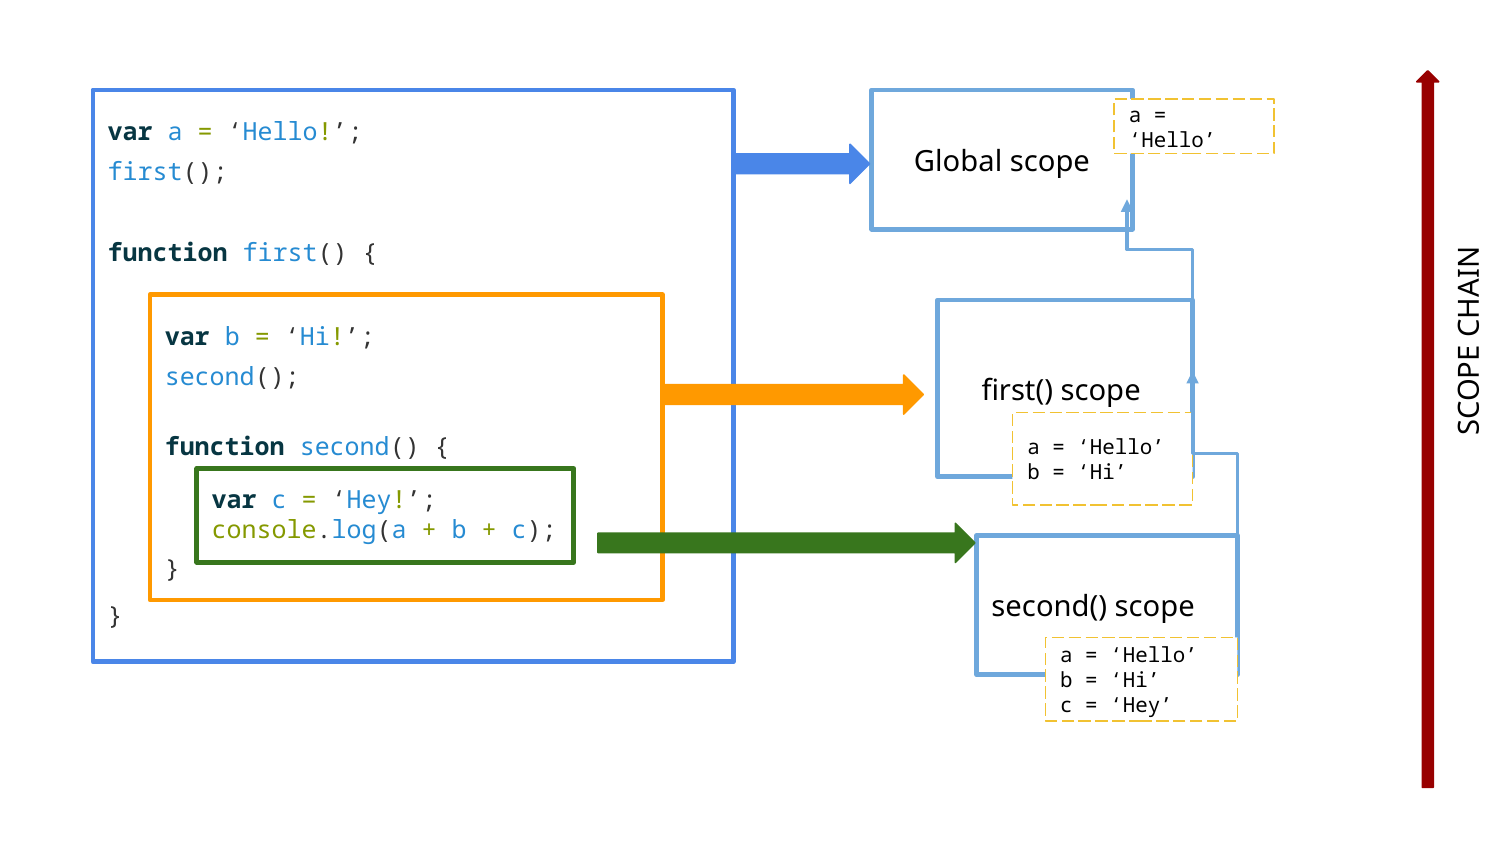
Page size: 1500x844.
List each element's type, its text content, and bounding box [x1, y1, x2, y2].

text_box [1132, 430, 1298, 476]
text_box [1416, 70, 1438, 788]
text_box a = ‘Hello’ [1114, 98, 1275, 154]
text_box [597, 523, 975, 563]
text_box [735, 144, 870, 184]
text_box a = ‘Hello’ b = ‘Hi’ c = ‘Hey’ [1045, 637, 1238, 721]
text_box Global scope [871, 89, 1133, 230]
text_box first() scope [937, 300, 1193, 477]
text_box second() scope [976, 535, 1238, 675]
text_box var c = ‘Hey!’; console.log(a + b + c); [196, 468, 574, 563]
text_box SCOPE CHAIN [1438, 75, 1496, 607]
text_box a = ‘Hello’ b = ‘Hi’ [1012, 412, 1193, 505]
text_box var a = ‘Hello!’; first(); function first() { } [92, 89, 734, 662]
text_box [1109, 216, 1211, 283]
text_box [662, 375, 924, 415]
text_box var b = ‘Hi!’; second(); function second() { } [150, 294, 663, 600]
